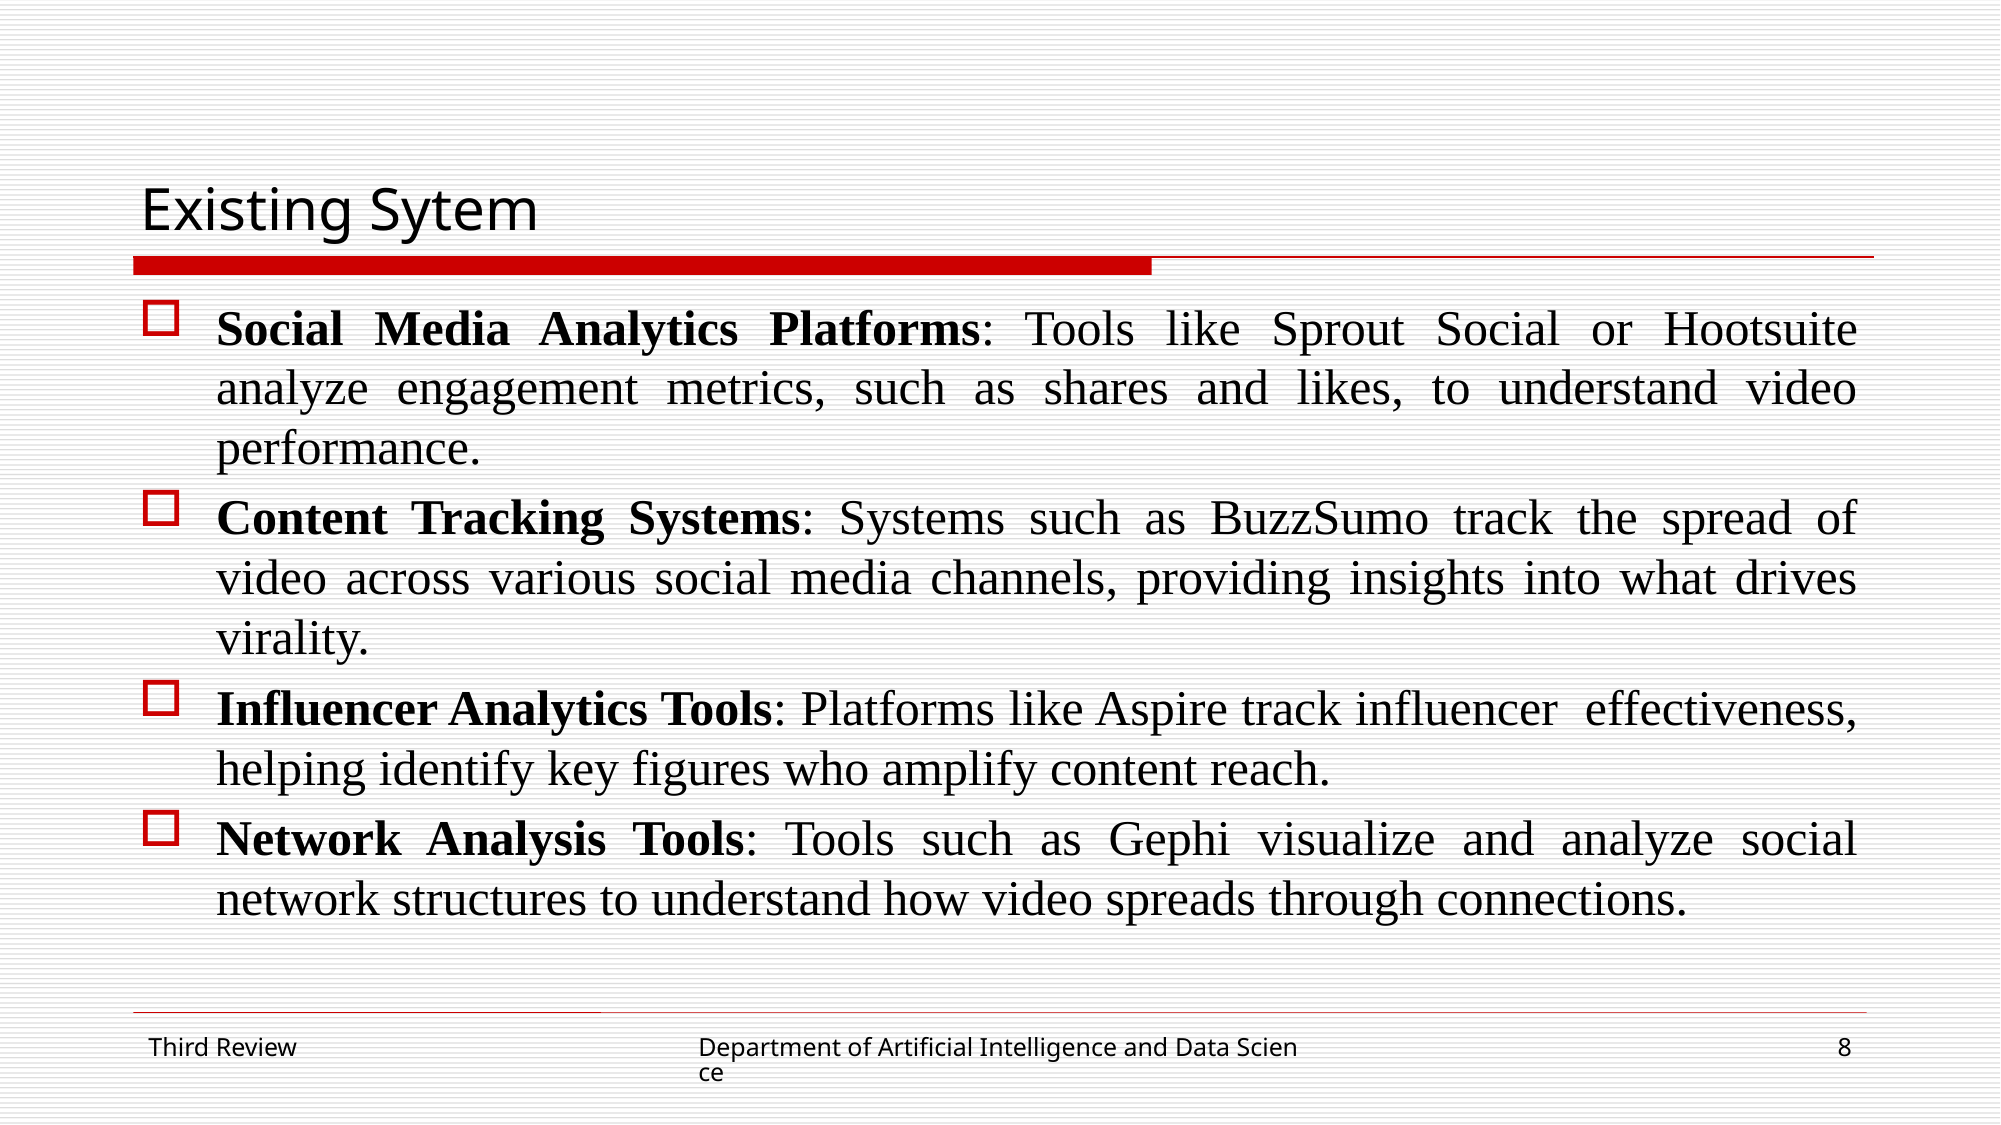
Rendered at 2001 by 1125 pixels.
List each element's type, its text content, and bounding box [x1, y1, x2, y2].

slide_number Third Review [133, 1024, 567, 1103]
title Existing Sytem [125, 50, 1876, 250]
slide_number 8 [1433, 1024, 1867, 1103]
list Social Media Analytics Platforms: Tools like Sprout Social or Hootsuite analyze engagement metrics, such as shares and likes, to understand video performance. Content Tracking Systems: Systems such as BuzzSumo track the spread of video across various social media channels, providing insights into what drives virality. Influencer Analytics Tools: Platforms like Aspire track influencer effectiveness, helping identify key figures who amplify content reach. Network Analysis Tools: Tools such as Gephi visualize and analyze social network structures to understand how video spreads through connections. [123, 287, 1874, 988]
footer Department of Artificial Intelligence and Data Science [683, 1024, 1317, 1103]
picture [0, 0, 2001, 1125]
